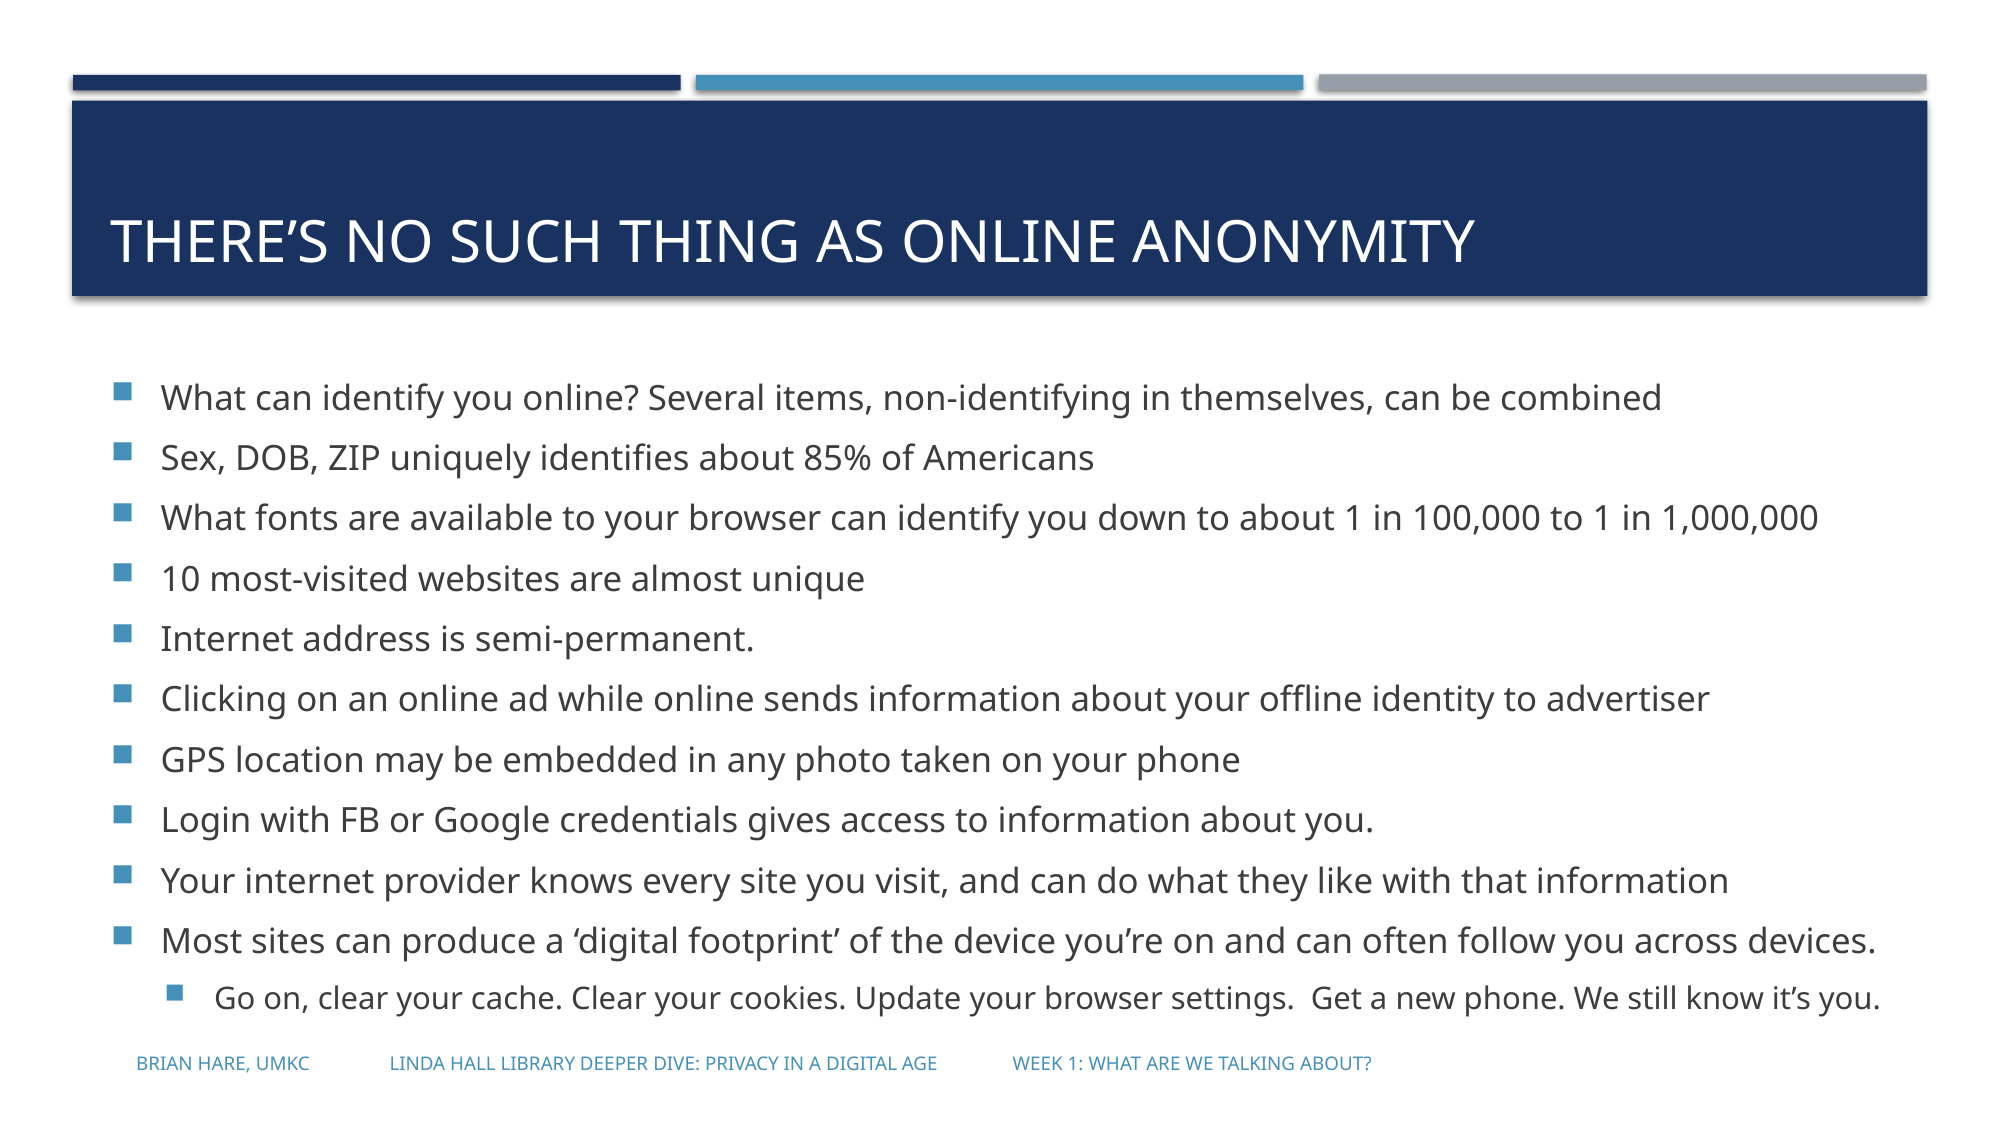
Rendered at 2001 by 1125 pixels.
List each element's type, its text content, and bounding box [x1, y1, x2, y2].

title There’s no such thing as online anonymity [95, 115, 1905, 282]
footer Brian Hare, UMKC Linda Hall Library Deeper Dive: Privacy in a Digital Age Week 1: What are we talking about? [121, 1032, 1768, 1093]
list What can identify you online? Several items, non-identifying in themselves, can be combined Sex, DOB, ZIP uniquely identifies about 85% of Americans What fonts are available to your browser can identify you down to about 1 in 100,000 to 1 in 1,000,000 10 most-visited websites are almost unique Internet address is semi-permanent. Clicking on an online ad while online sends information about your offline identity to advertiser GPS location may be embedded in any photo taken on your phone Login with FB or Google credentials gives access to information about you. Your internet provider knows every site you visit, and can do what they like with that information Most sites can produce a ‘digital footprint’ of the device you’re on and can often follow you across devices. Go on, clear your cache. Clear your cookies. Update your browser settings. Get a new phone. We still know it’s you. [95, 357, 1905, 1033]
